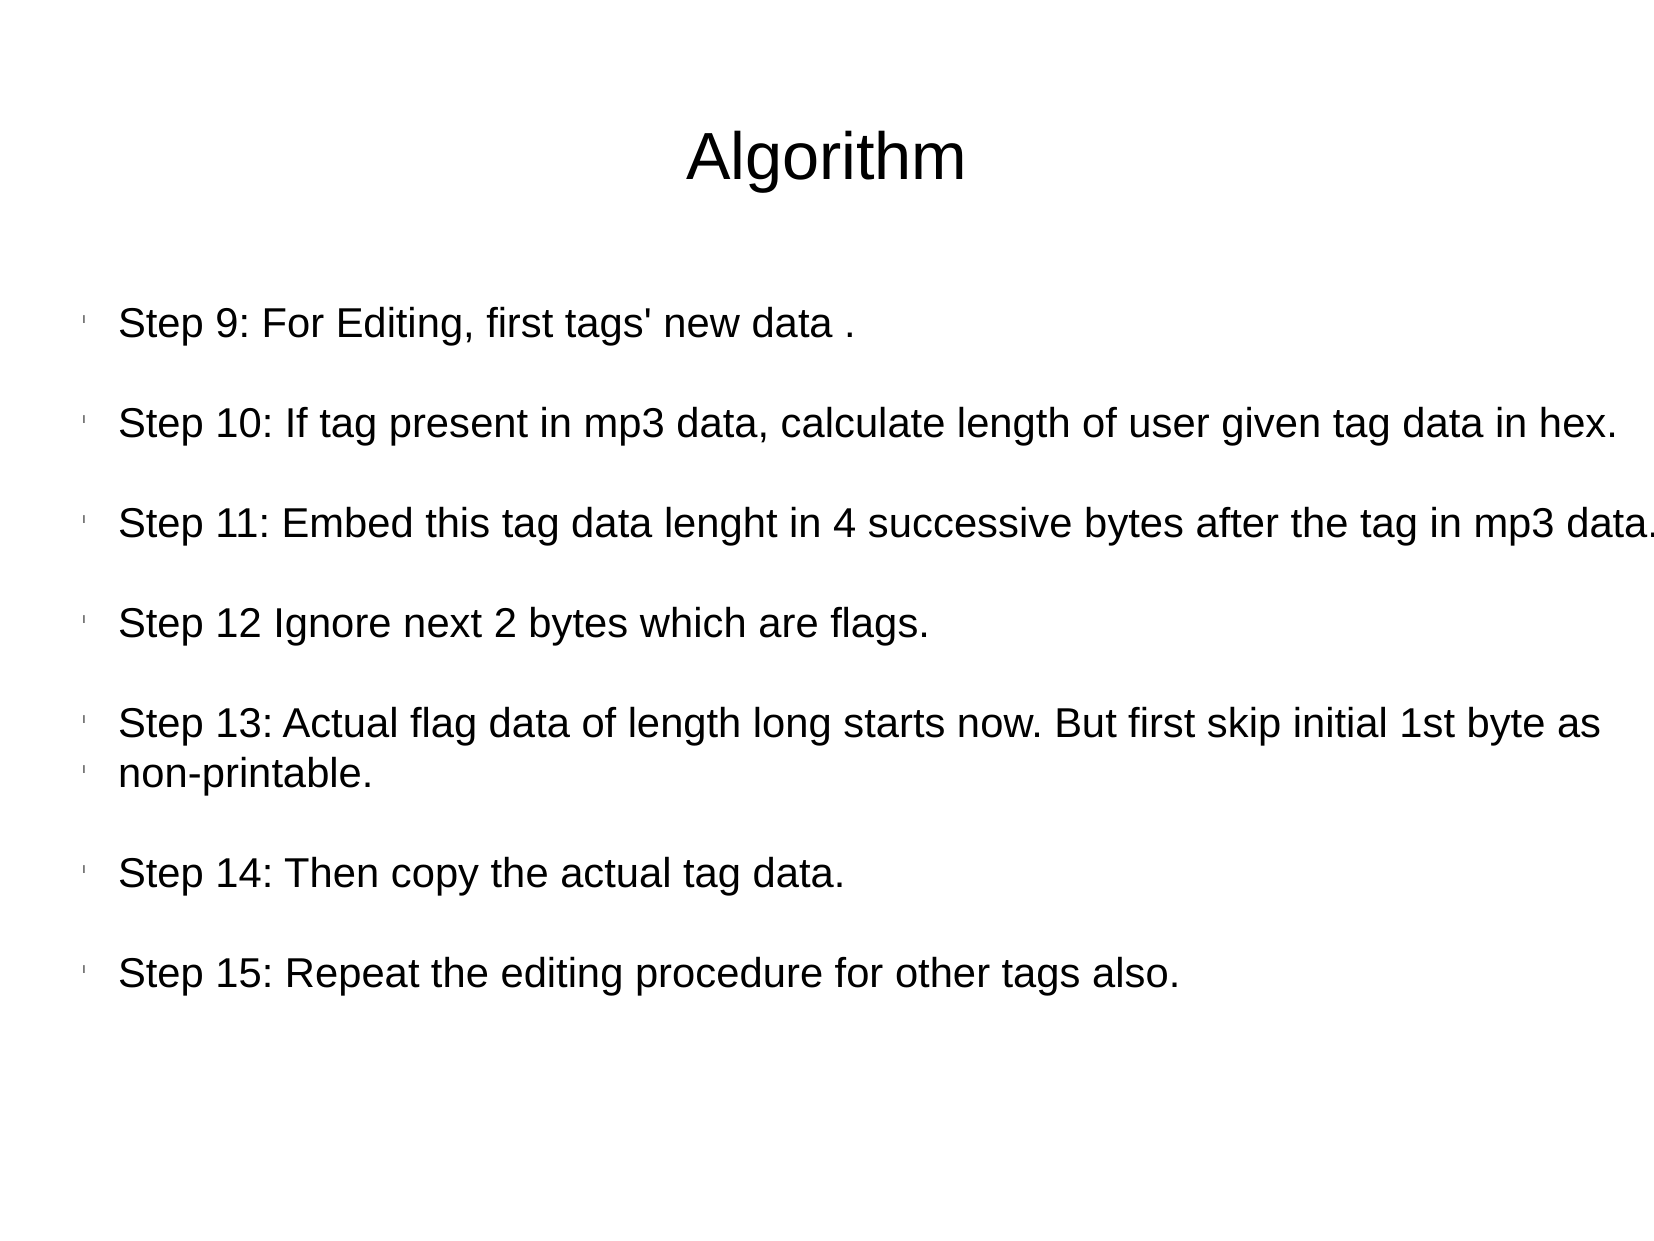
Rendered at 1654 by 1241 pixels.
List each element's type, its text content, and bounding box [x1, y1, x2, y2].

text_box Step 9: For Editing, first tags' new data . Step 10: If tag present in mp3 data, calculate length of user given tag data in hex. Step 11: Embed this tag data lenght in 4 successive bytes after the tag in mp3 data. Step 12 Ignore next 2 bytes which are flags. Step 13: Actual flag data of length long starts now. But first skip initial 1st byte as non-printable. Step 14: Then copy the actual tag data. Step 15: Repeat the editing procedure for other tags also. [82, 296, 1571, 1217]
text_box Algorithm [82, 49, 1571, 257]
